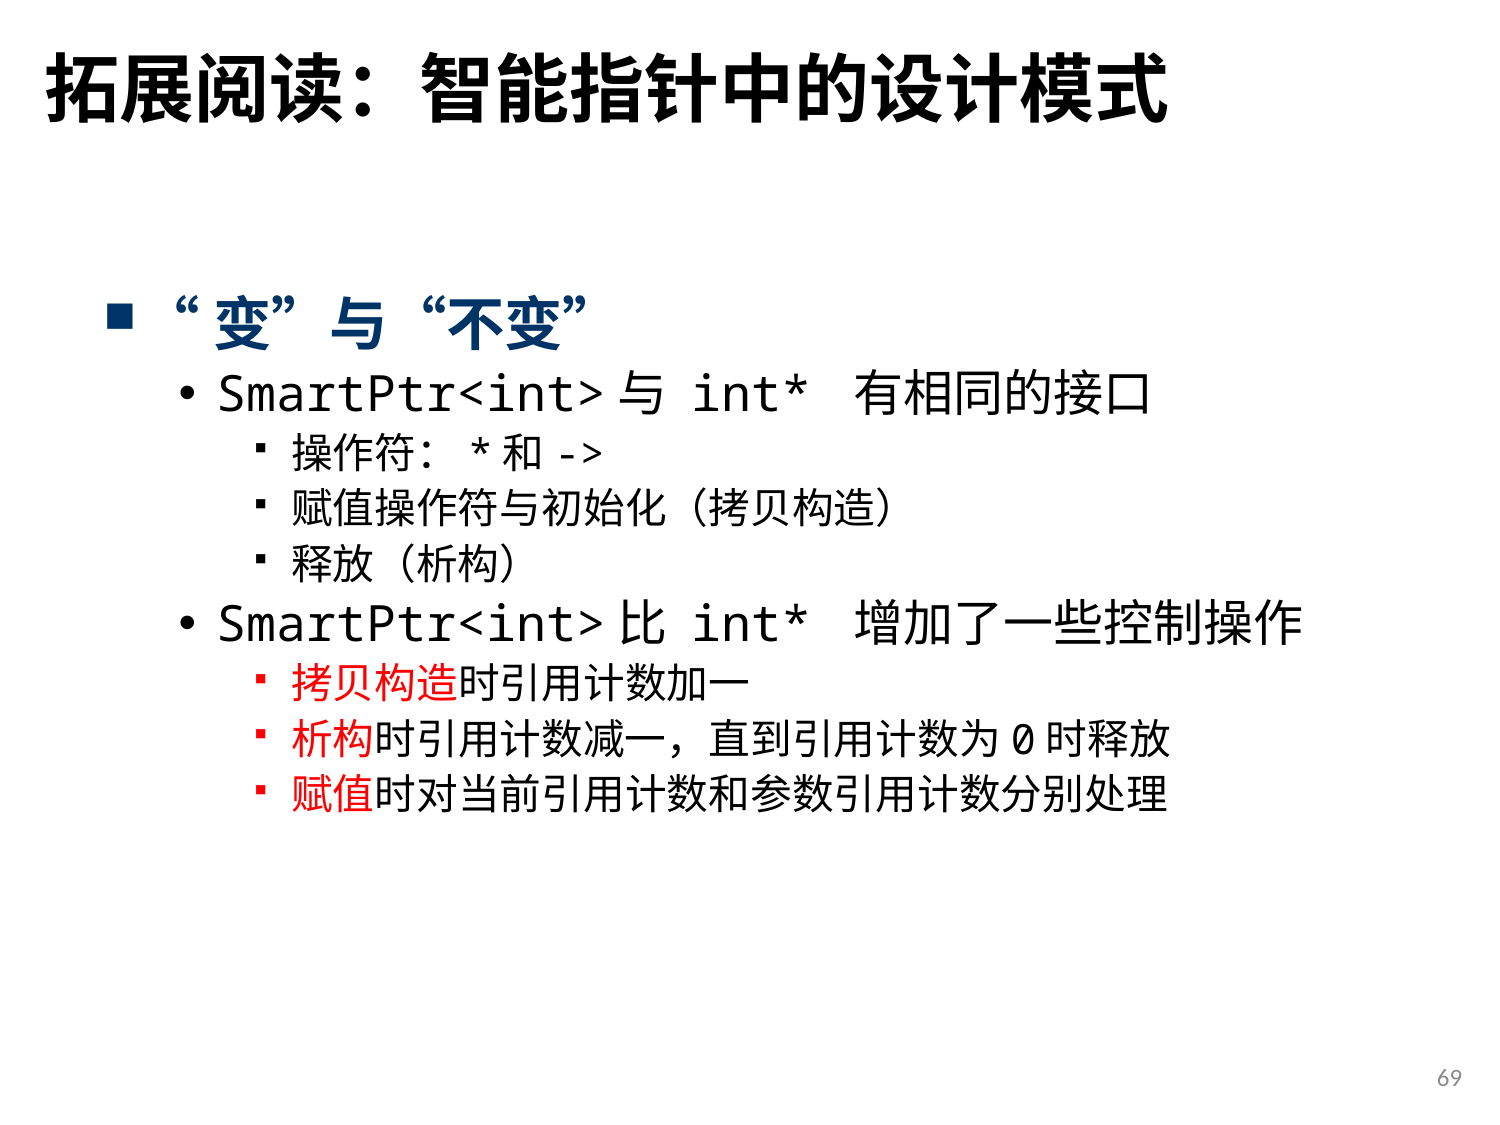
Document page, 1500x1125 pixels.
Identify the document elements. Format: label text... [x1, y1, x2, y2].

list “变”与“不变” SmartPtr<int>与 int* 有相同的接口 操作符：*和-> 赋值操作符与初始化（拷贝构造） 释放（析构） SmartPtr<int>比 int* 增加了一些控制操作 拷贝构造时引用计数加一 析构时引用计数减一，直到引用计数为0时释放 赋值时对当前引用计数和参数引用计数分别处理 [88, 196, 1409, 1035]
slide_number 69 [1139, 1046, 1478, 1107]
title 拓展阅读：智能指针中的设计模式 [29, 0, 1324, 202]
